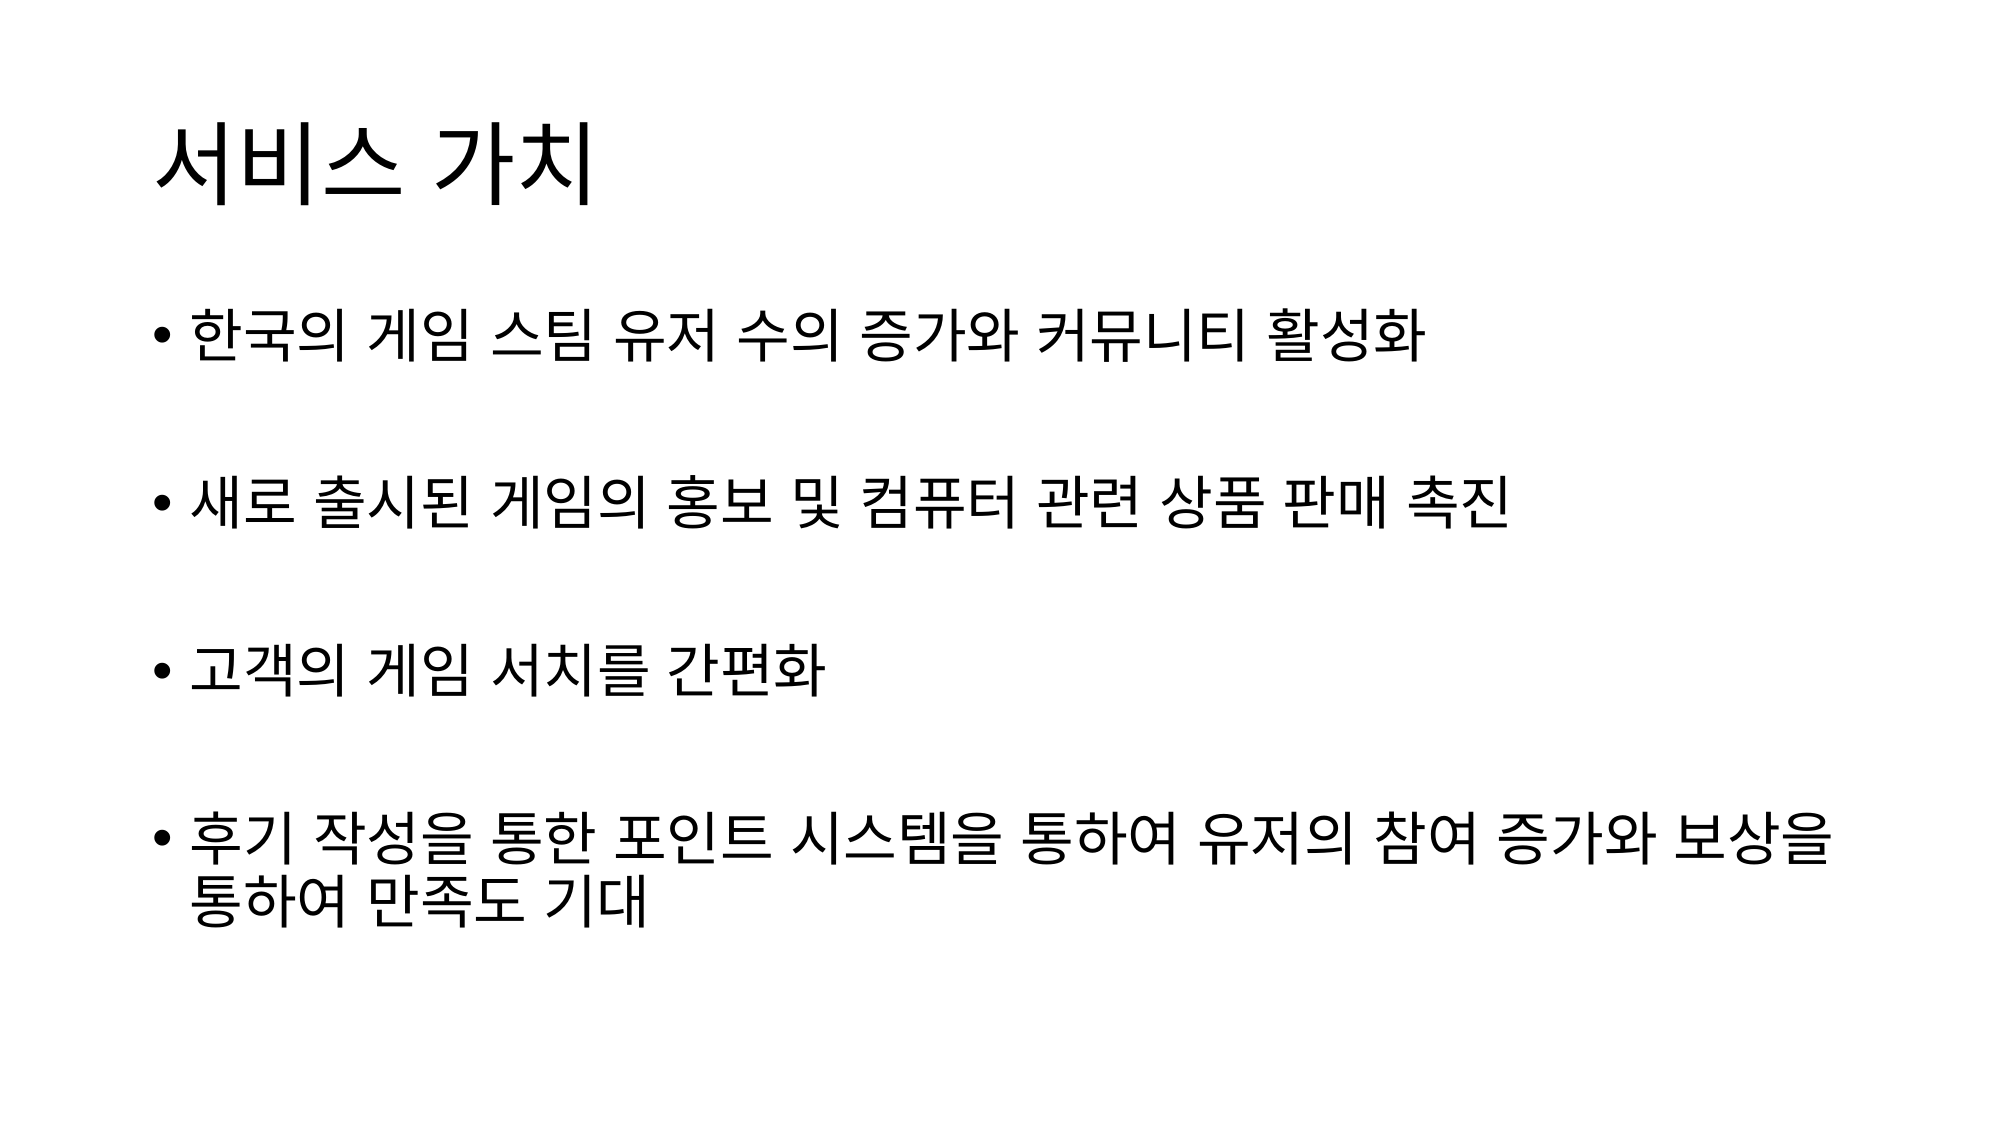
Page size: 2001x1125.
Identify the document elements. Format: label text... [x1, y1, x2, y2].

title 서비스 가치 [137, 59, 1863, 278]
list 한국의 게임 스팀 유저 수의 증가와 커뮤니티 활성화 새로 출시된 게임의 홍보 및 컴퓨터 관련 상품 판매 촉진 고객의 게임 서치를 간편화 후기 작성을 통한 포인트 시스템을 통하여 유저의 참여 증가와 보상을 통하여 만족도 기대 [137, 299, 1863, 1014]
